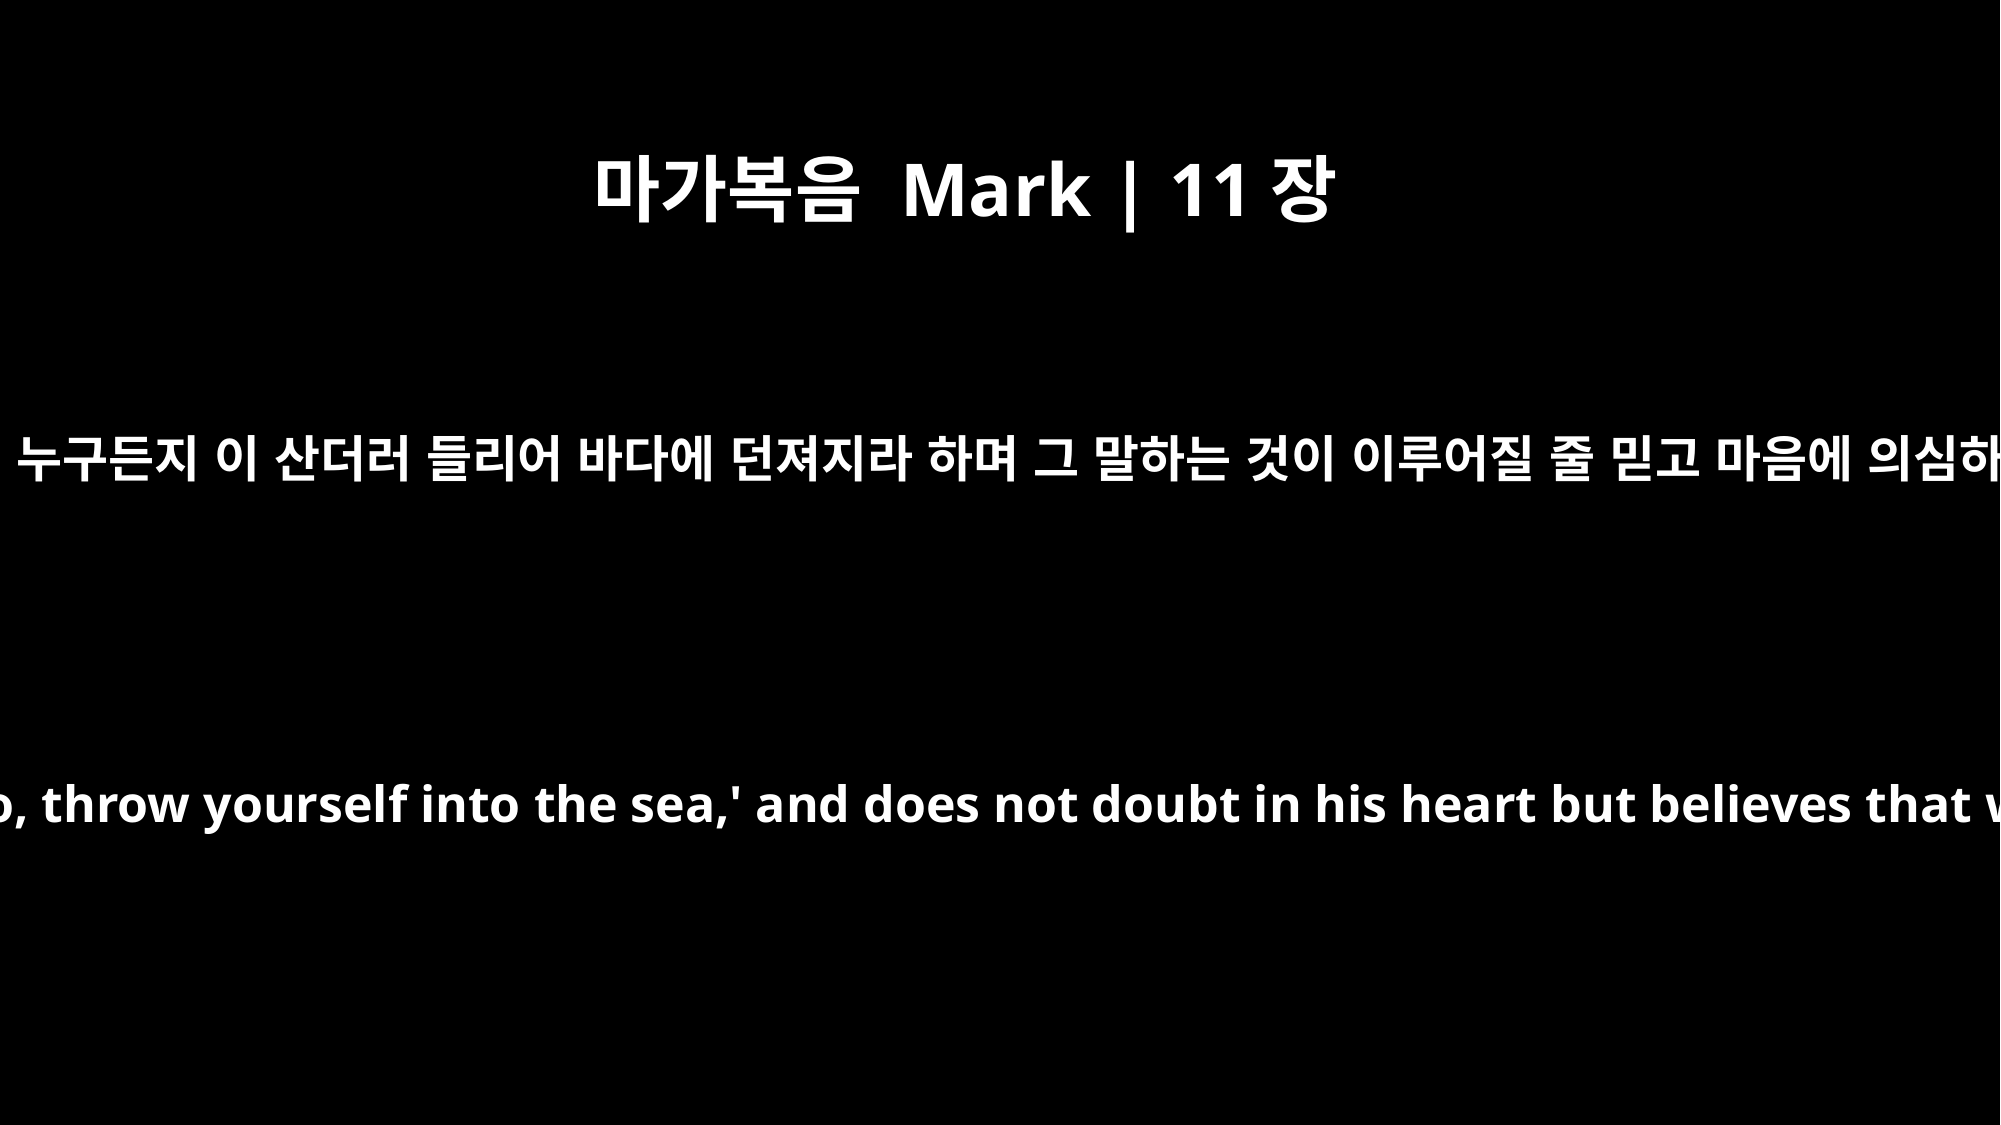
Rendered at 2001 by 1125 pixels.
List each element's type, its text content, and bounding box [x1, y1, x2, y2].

text_box "I tell you the truth, if anyone says to this mountain, `Go, throw yourself into the sea,' and does not doubt in his heart but believes that what he says will happen, it will be done for him. [0, 764, 2000, 840]
text_box 23 내가 진실로 너희에게 이르노니 누구든지 이 산더러 들리어 바다에 던져지라 하며 그 말하는 것이 이루어질 줄 믿고 마음에 의심하지 아니하면 그대로 되리라 [0, 359, 2000, 495]
text_box 마가복음 Mark | 11장 [578, 136, 1354, 239]
